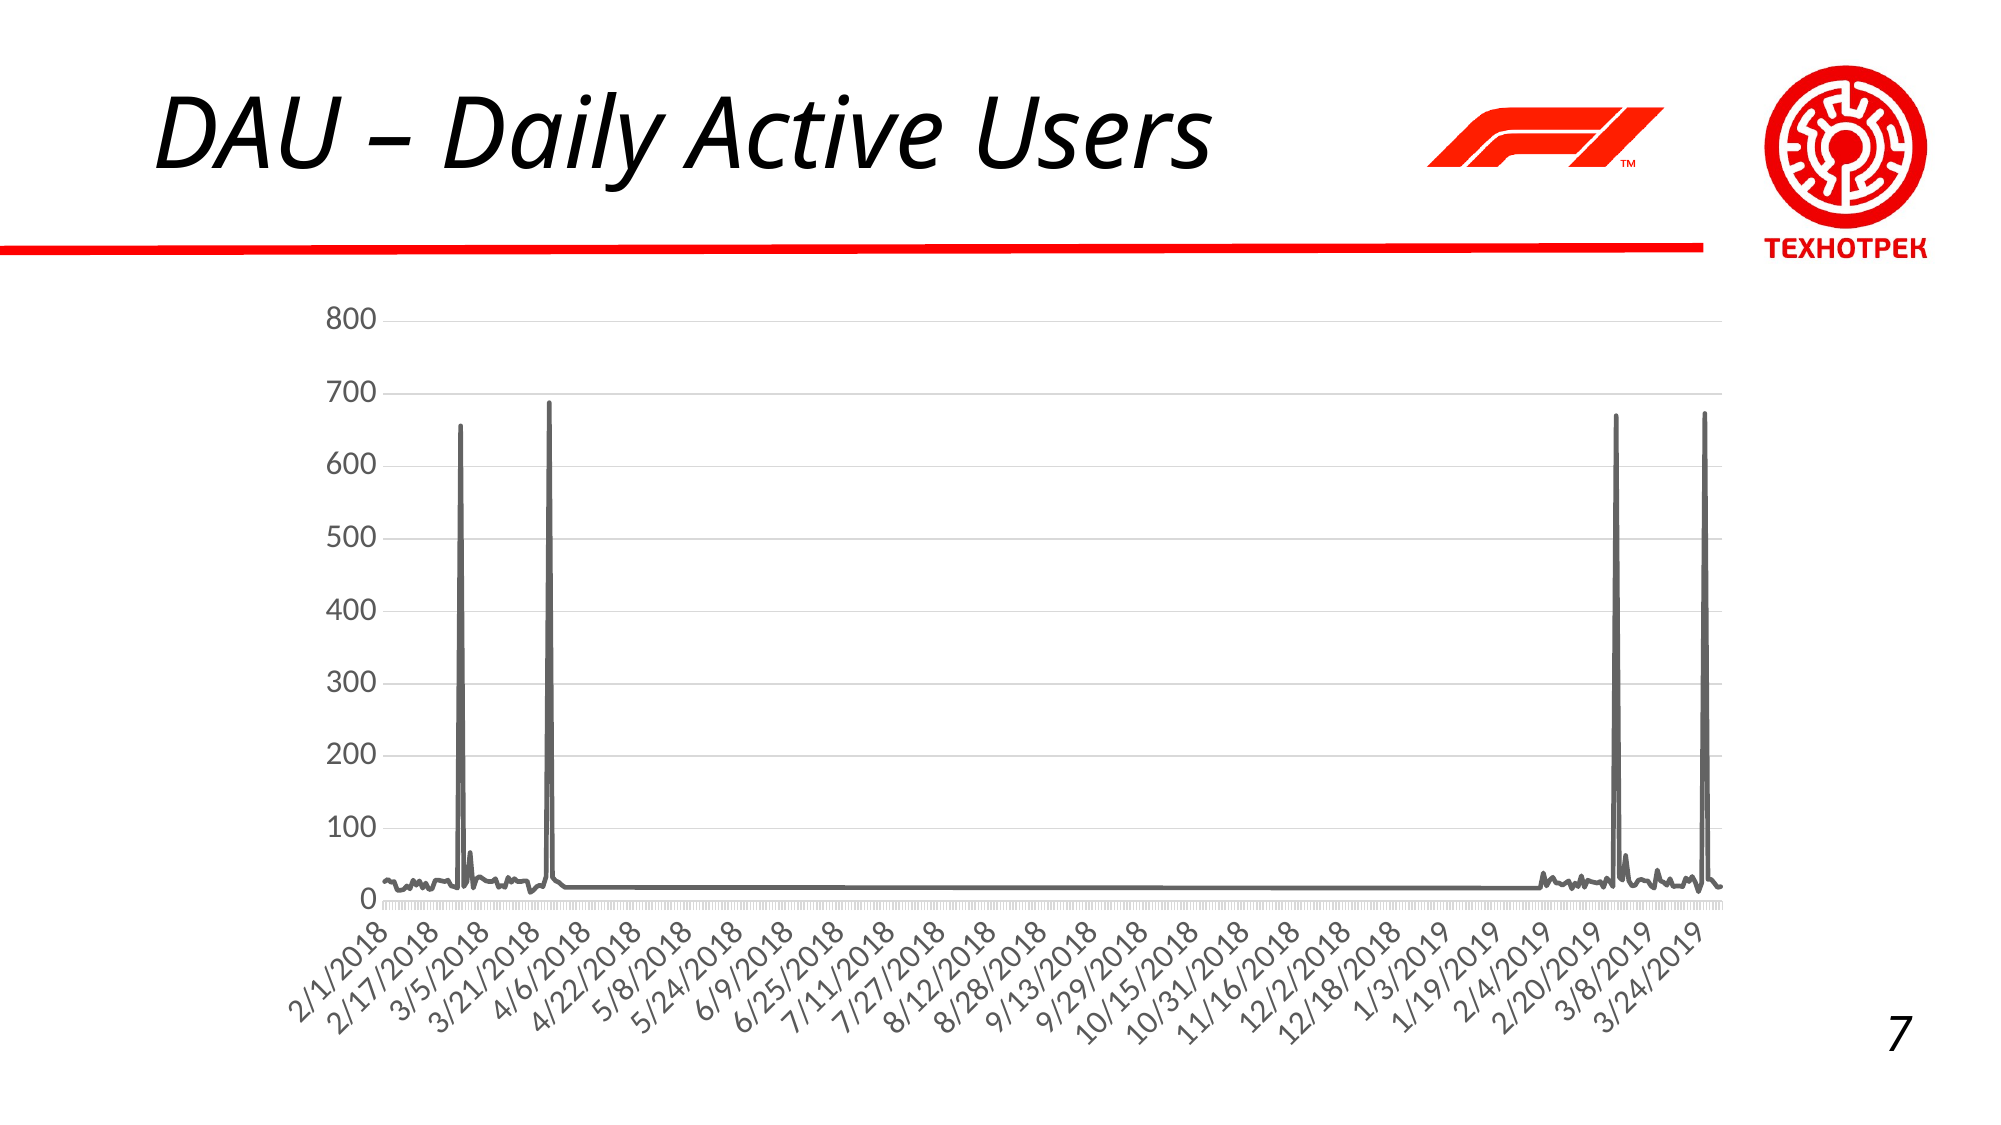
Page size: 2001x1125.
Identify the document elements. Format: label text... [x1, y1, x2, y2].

chart [252, 289, 1753, 1070]
picture [1421, 59, 1670, 213]
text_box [0, 247, 1704, 251]
picture [1752, 59, 1940, 264]
title DAU – Daily Active Users [137, 33, 1863, 239]
text_box 7 [1870, 1001, 1940, 1070]
